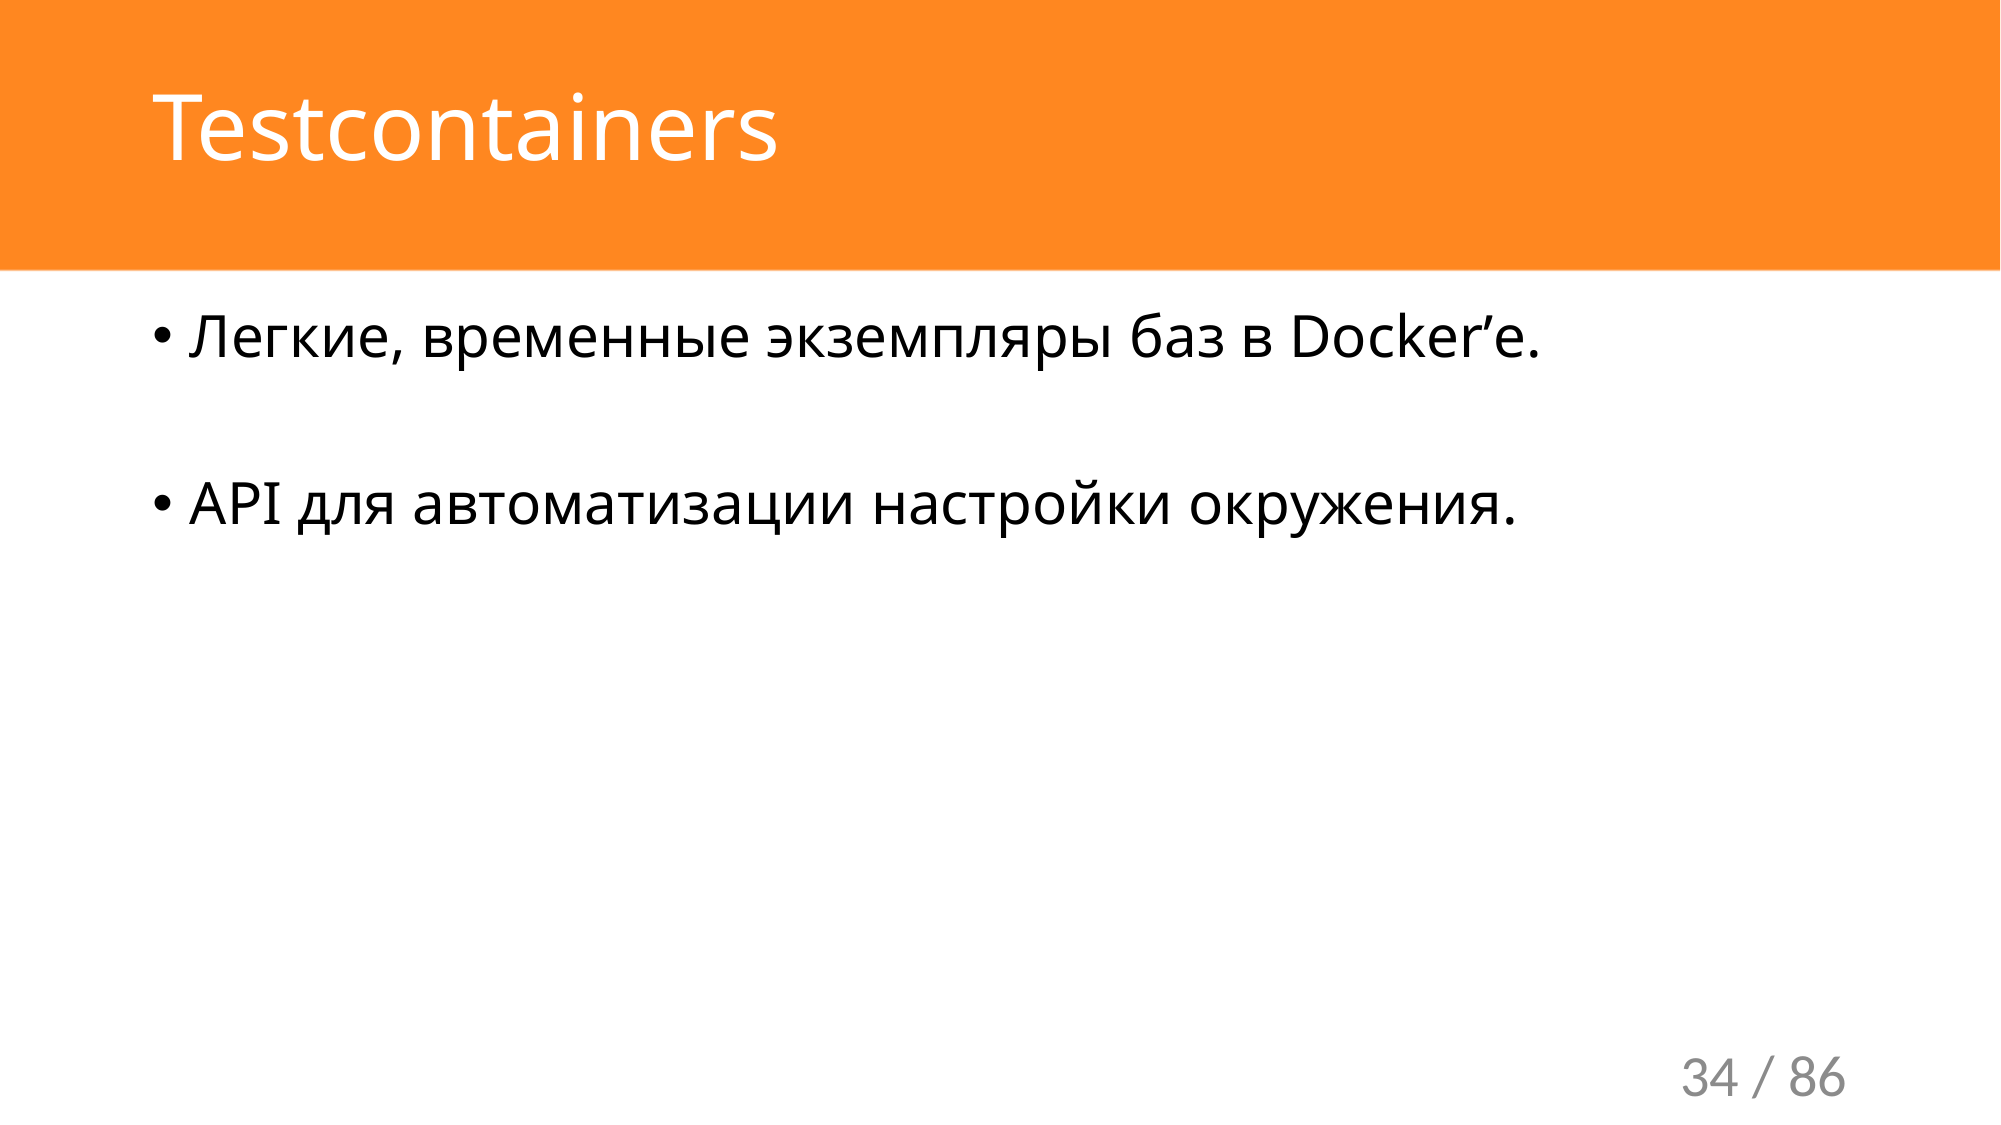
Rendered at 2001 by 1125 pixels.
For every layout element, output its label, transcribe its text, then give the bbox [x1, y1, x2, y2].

slide_number 34 [1412, 1042, 1863, 1103]
list Легкие, временные экземпляры баз в Docker’е. API для автоматизации настройки окружения. [137, 299, 1863, 1014]
title Testcontainers [137, 22, 1863, 240]
picture [0, 0, 2001, 1125]
